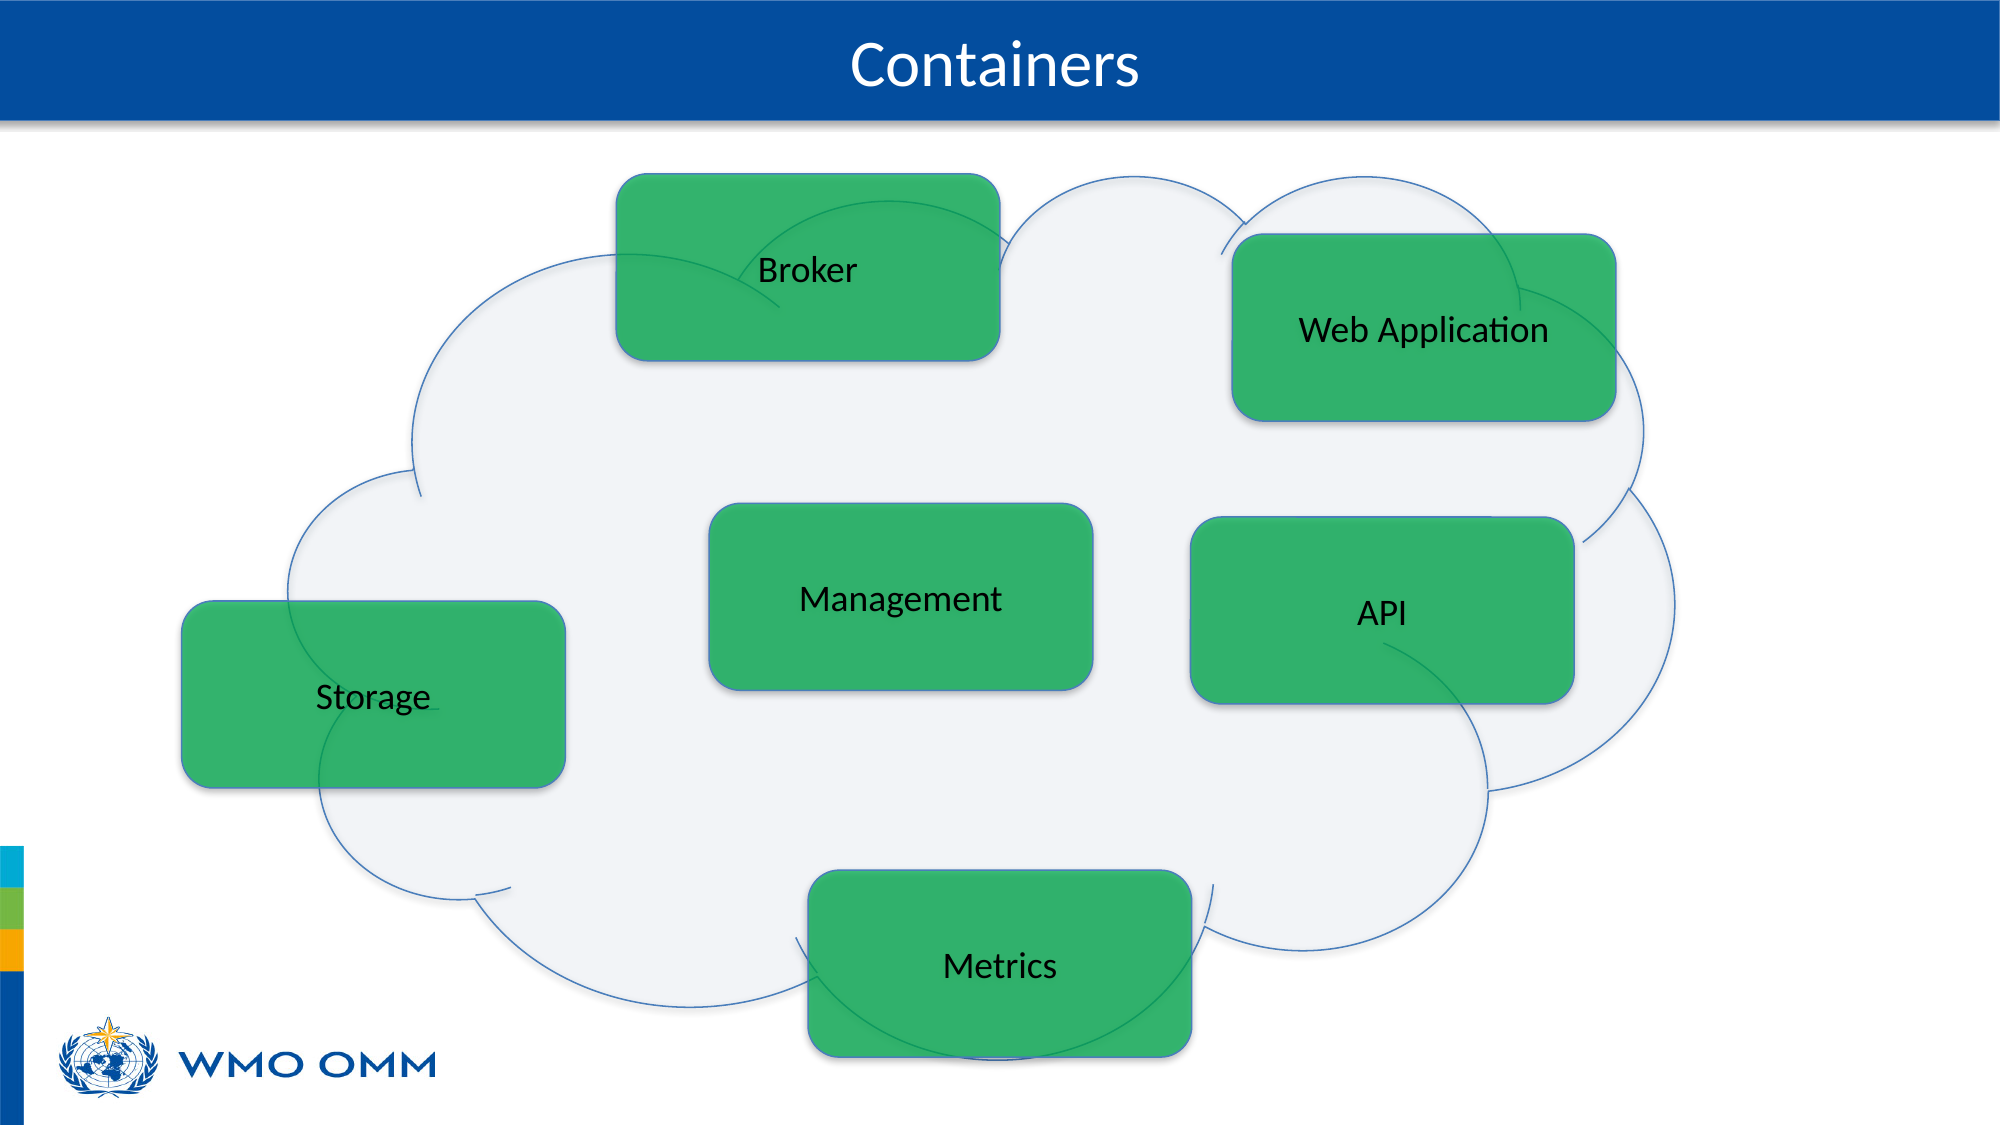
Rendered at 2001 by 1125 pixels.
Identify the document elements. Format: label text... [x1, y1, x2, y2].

text_box Containers [0, 0, 2000, 121]
picture [0, 845, 435, 1125]
text_box API [1189, 516, 1575, 705]
text_box [286, 175, 1676, 1009]
text_box Metrics [807, 869, 1193, 1058]
text_box Broker [615, 173, 1001, 362]
text_box Storage [180, 600, 567, 789]
text_box Management [708, 502, 1094, 692]
text_box Web Application [1231, 233, 1617, 422]
